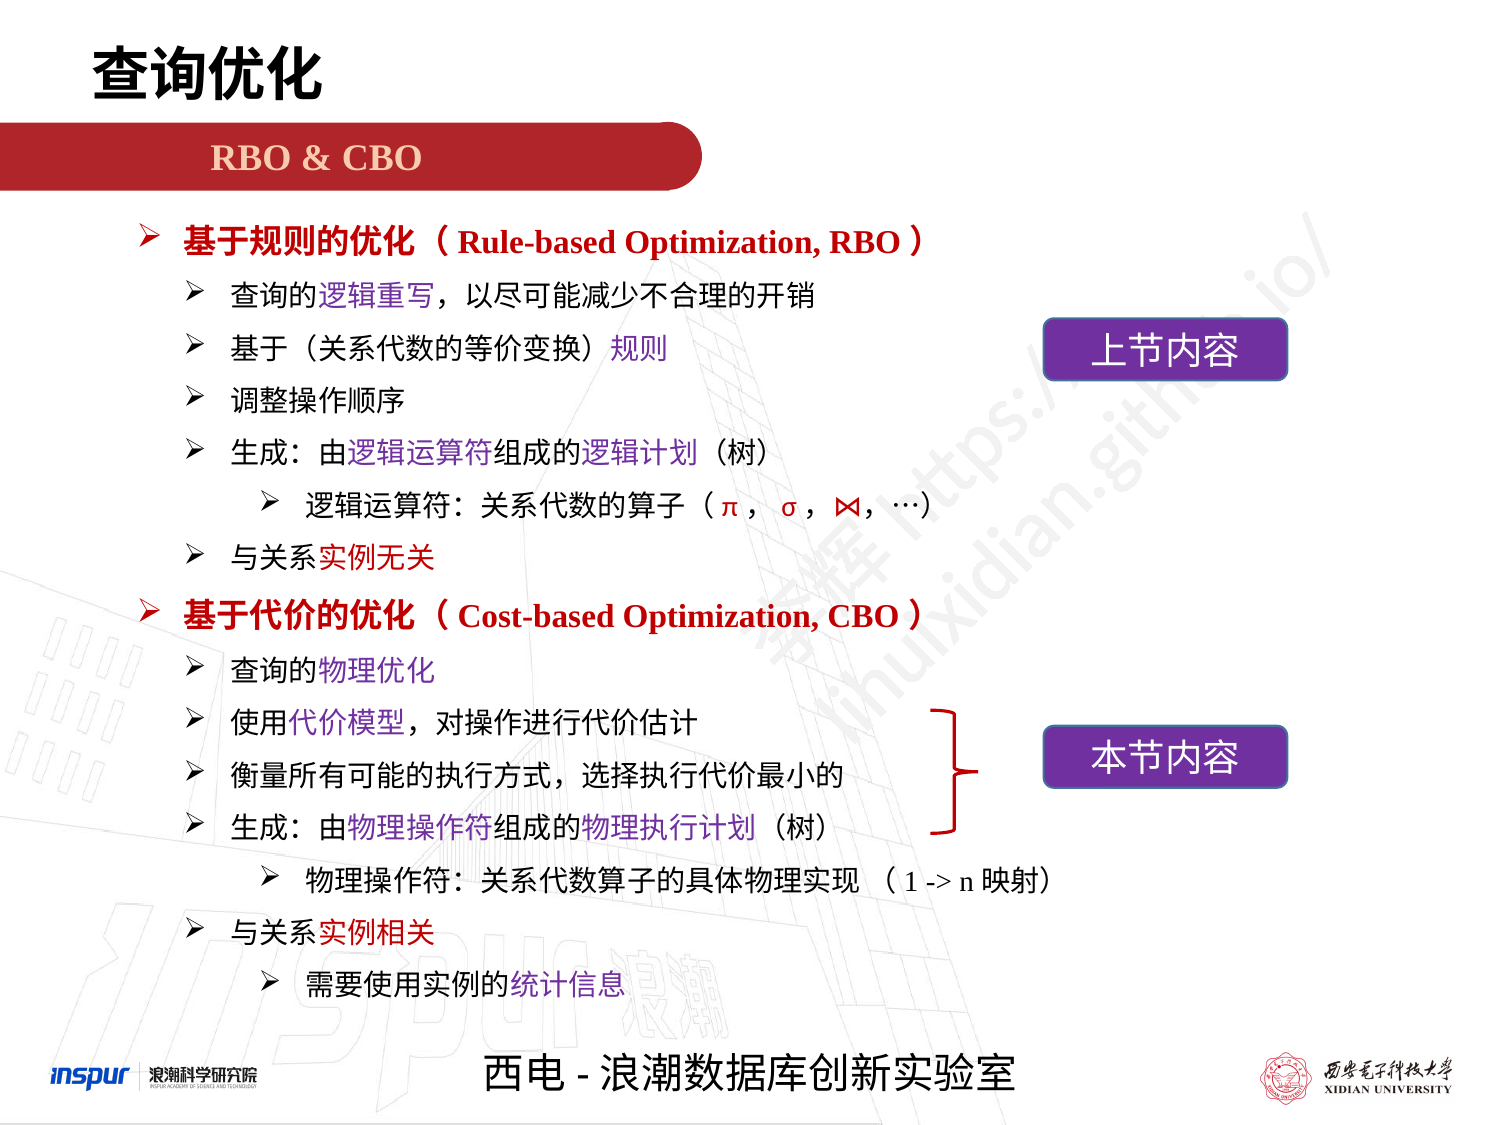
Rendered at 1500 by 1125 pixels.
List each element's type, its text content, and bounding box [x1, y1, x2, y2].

text_box [930, 709, 979, 834]
text_box [666, 121, 702, 190]
text_box 上节内容 [1042, 317, 1289, 382]
text_box [0, 122, 670, 191]
picture [0, 0, 1500, 1125]
text_box RBO & CBO [0, 125, 652, 186]
text_box 基于规则的优化（Rule-based Optimization, RBO） 查询的逻辑重写，以尽可能减少不合理的开销 基于（关系代数的等价变换）规则 调整操作顺序 生成：由逻辑运算符组成的逻辑计划（树） 逻辑运算符：关系代数的算子（π，σ，⋈，…） 与关系实例无关 基于代价的优化（Cost-based Optimization, CBO） 查询的物理优化 使用代价模型，对操作进行代价估计 衡量所有可能的执行方式，选择执行代价最小的 生成：由物理操作符组成的物理执行计划（树） 物理操作符：关系代数算子的具体物理实现 （1 -> n映射） 与关系实例相关 需要使用实例的统计信息 [121, 192, 1353, 1009]
text_box 本节内容 [1042, 724, 1289, 789]
text_box 查询优化 [76, 28, 1171, 126]
